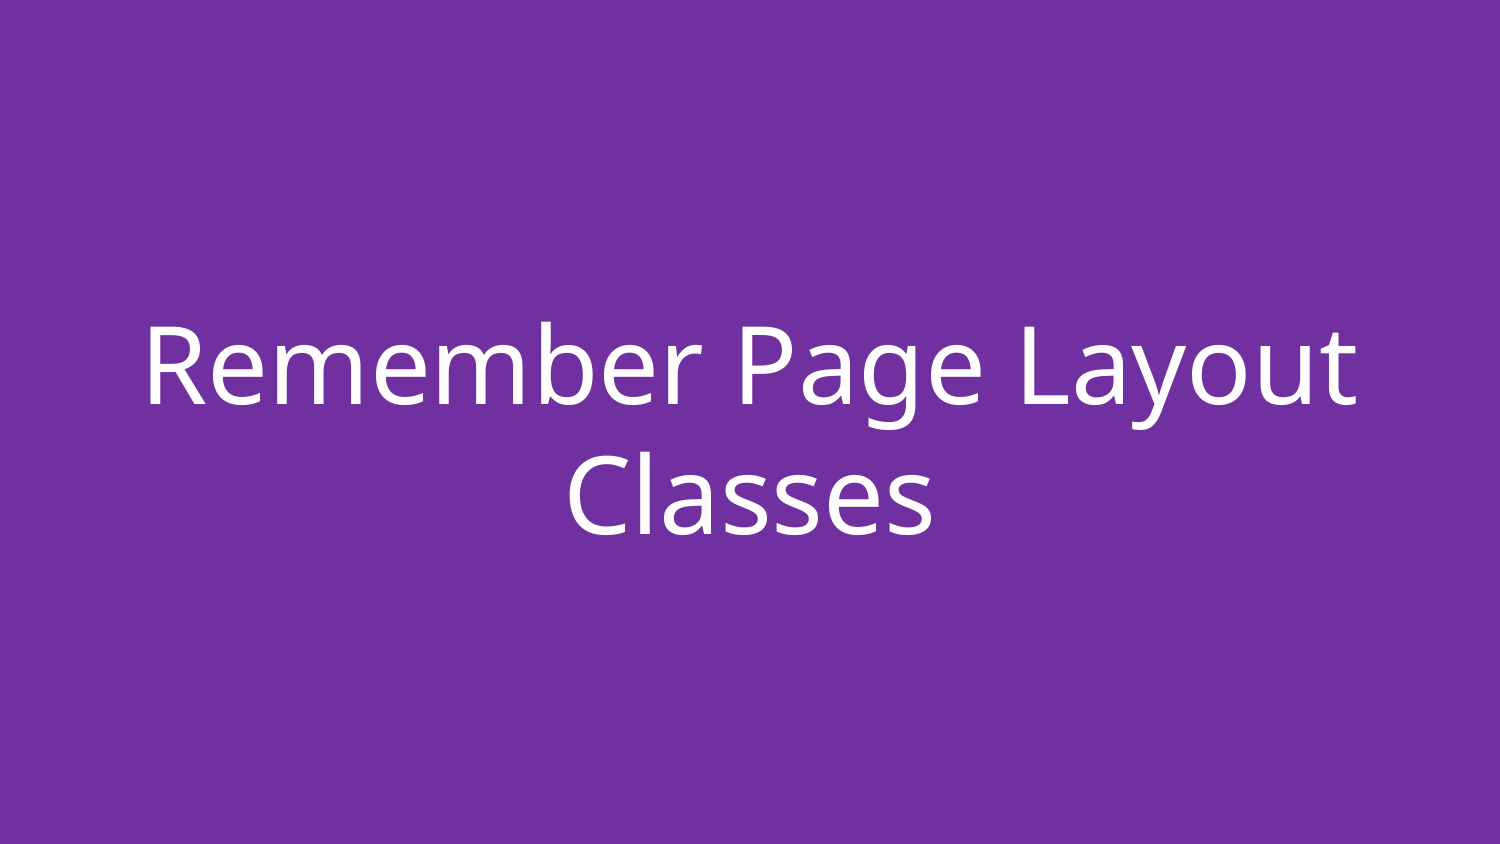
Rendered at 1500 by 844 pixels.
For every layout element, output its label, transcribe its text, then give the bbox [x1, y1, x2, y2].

title Remember Page Layout Classes [51, 397, 1449, 572]
